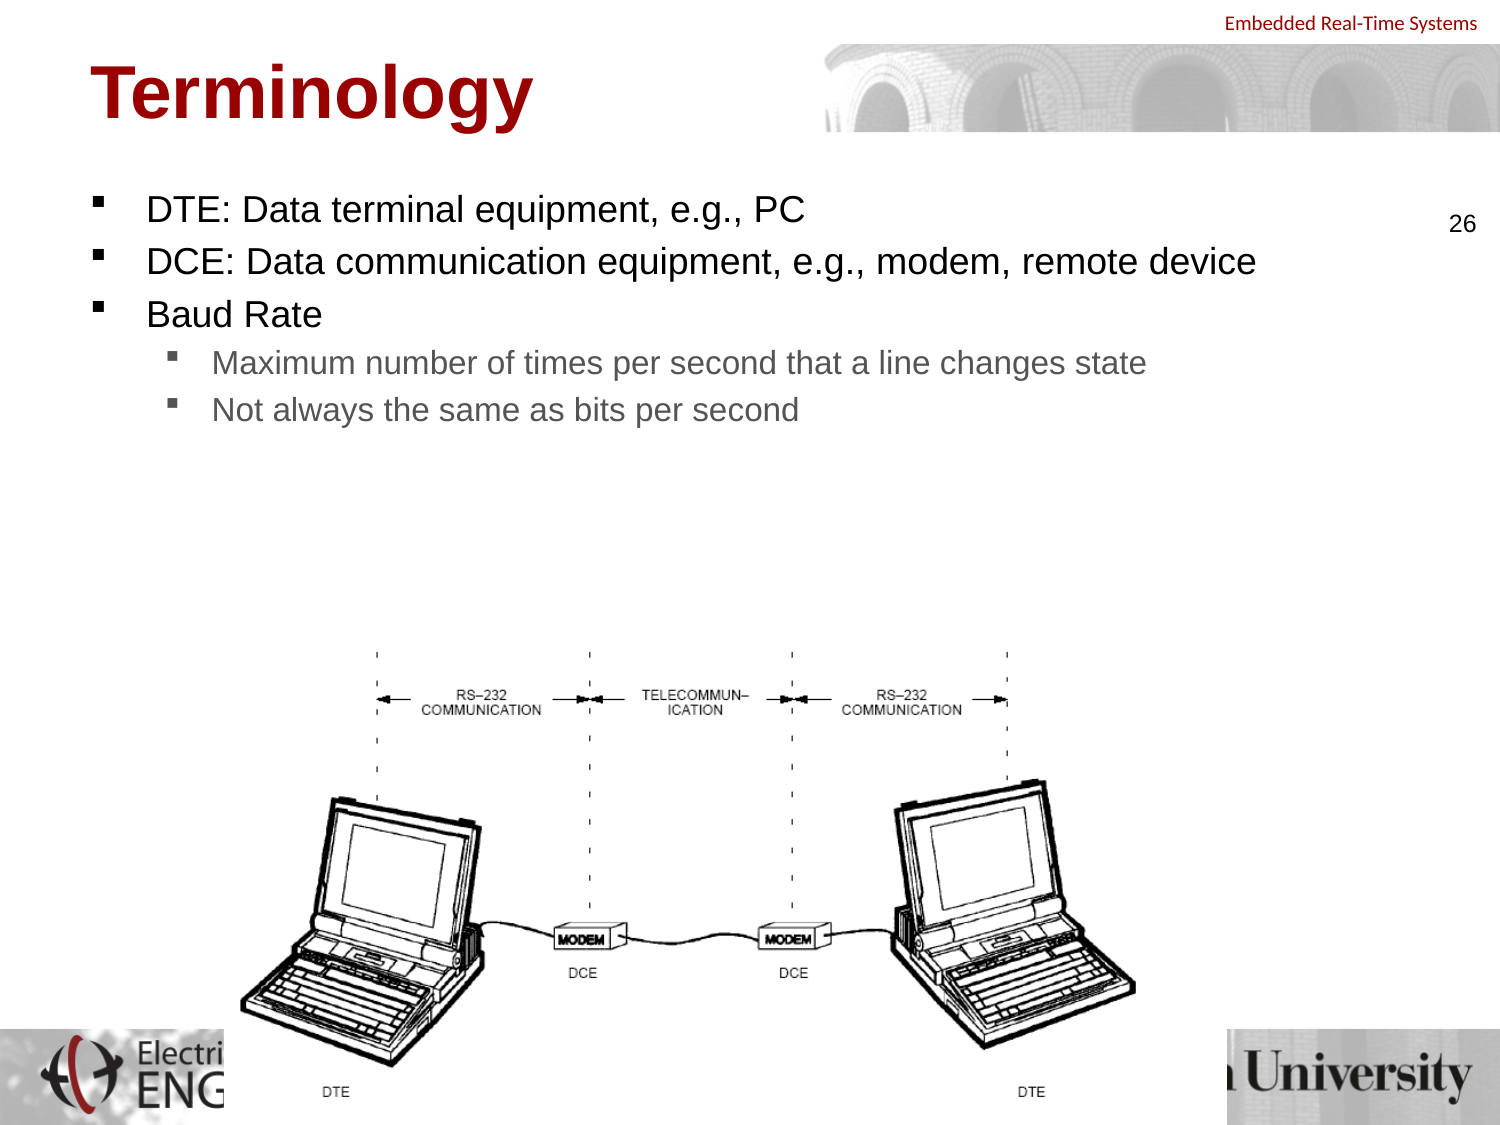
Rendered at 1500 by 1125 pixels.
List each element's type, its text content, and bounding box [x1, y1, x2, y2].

picture [664, 43, 1500, 133]
picture [0, 643, 1500, 1125]
list DTE: Data terminal equipment, e.g., PC DCE: Data communication equipment, e.g., modem, remote device Baud Rate Maximum number of times per second that a line changes state Not always the same as bits per second [75, 177, 1425, 1005]
slide_number 26 [1377, 192, 1492, 253]
title Terminology [75, 45, 1425, 133]
